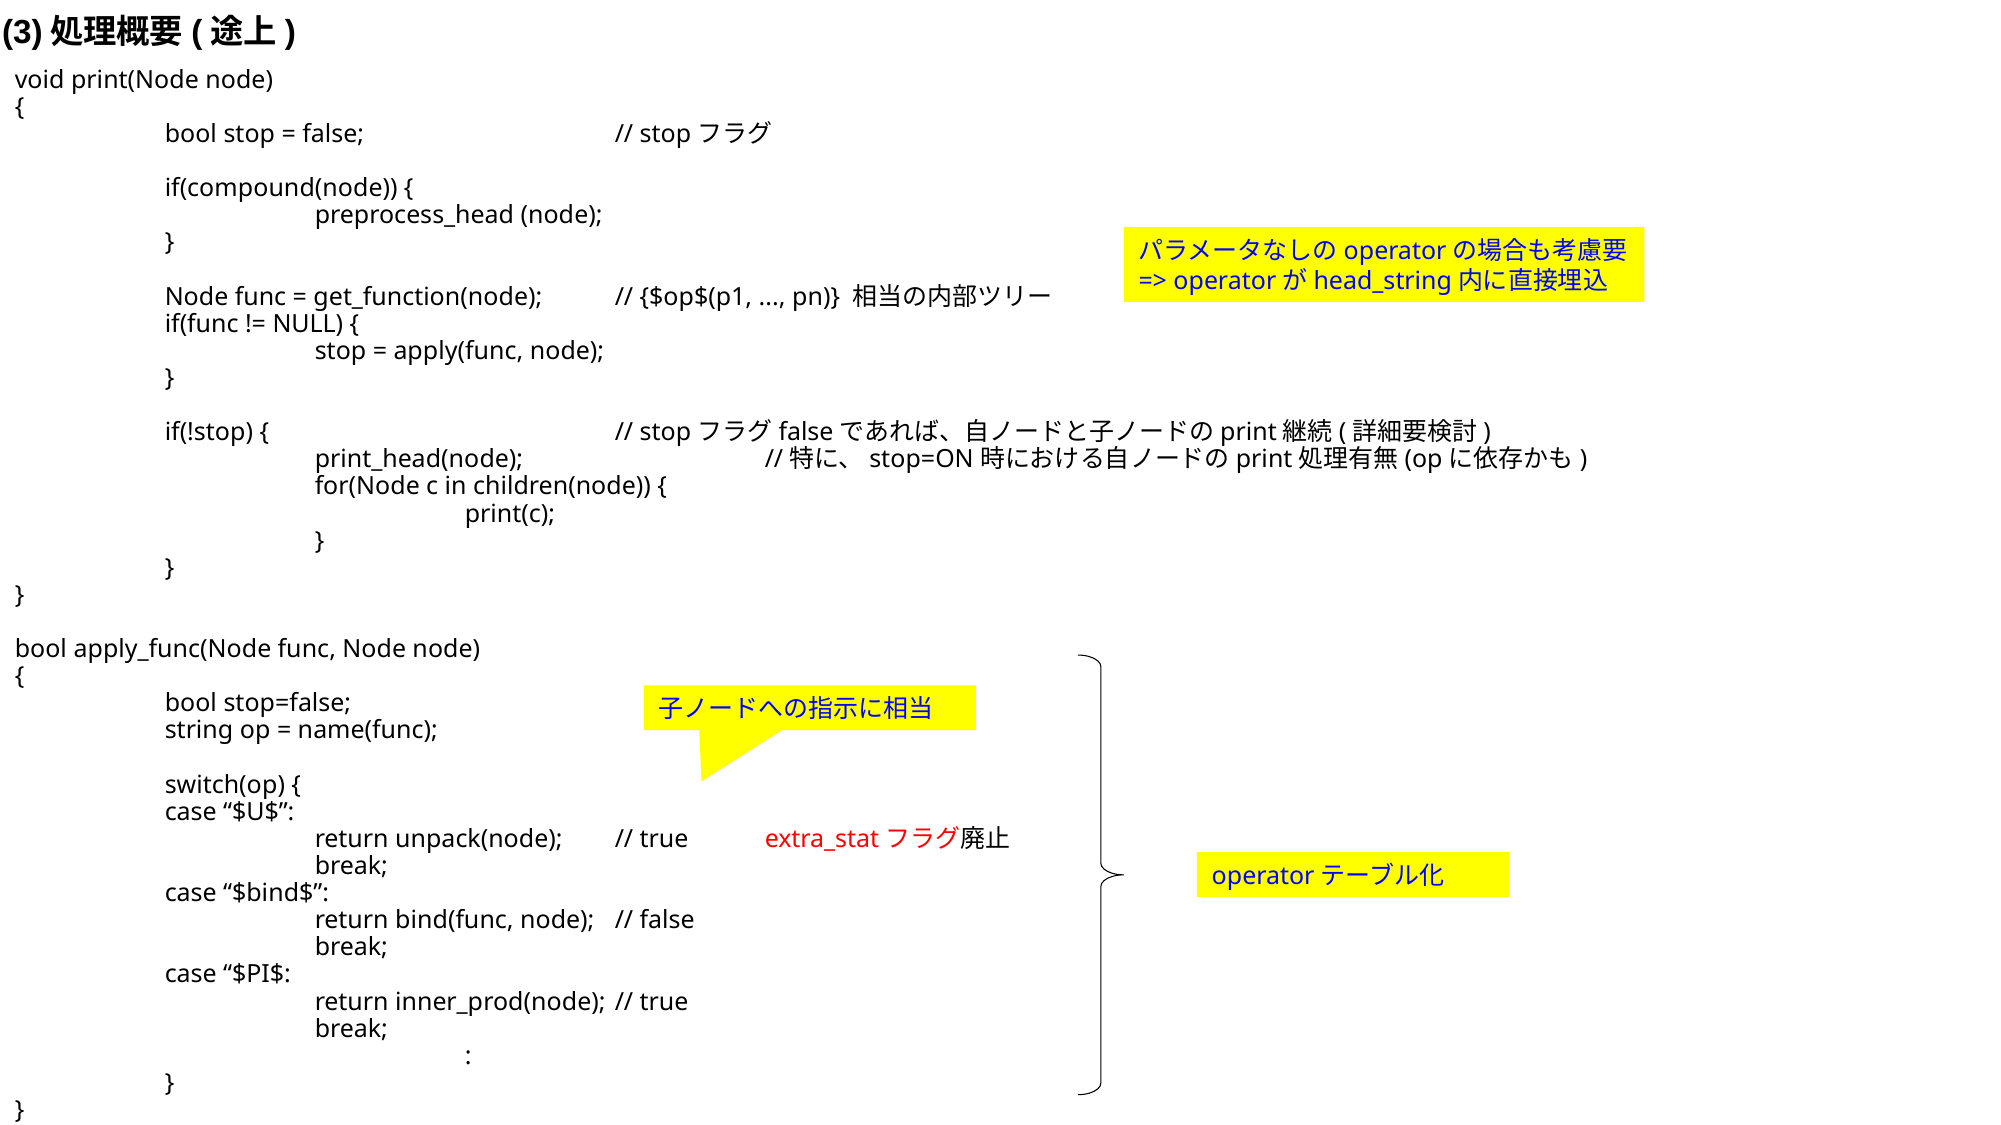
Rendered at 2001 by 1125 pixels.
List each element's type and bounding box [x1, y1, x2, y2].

text_box [0, 3, 1796, 1125]
